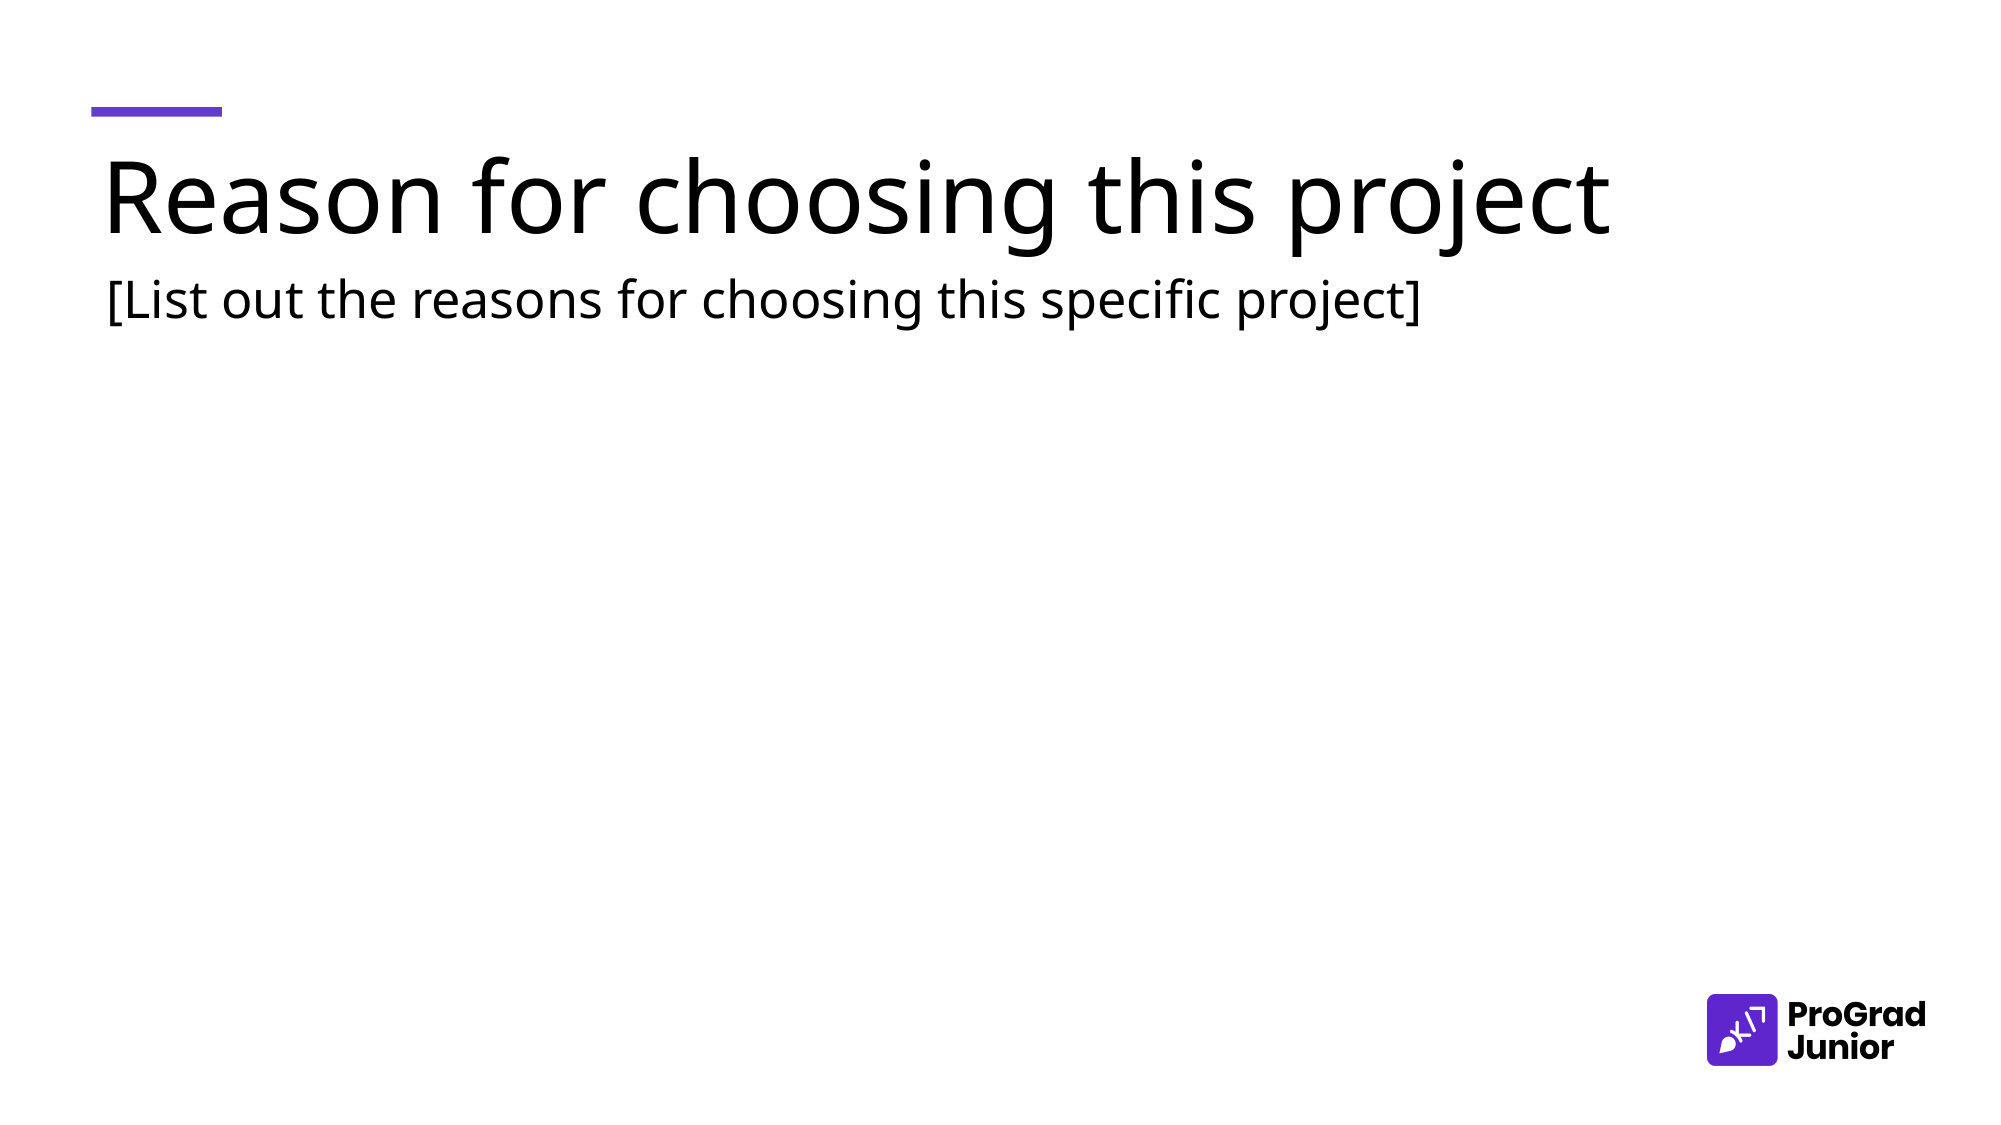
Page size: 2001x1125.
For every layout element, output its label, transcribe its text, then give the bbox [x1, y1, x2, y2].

text_box [91, 107, 222, 117]
text_box Reason for choosing this project [86, 126, 1914, 262]
picture [1706, 994, 1925, 1066]
text_box [List out the reasons for choosing this specific project] [91, 259, 1914, 337]
